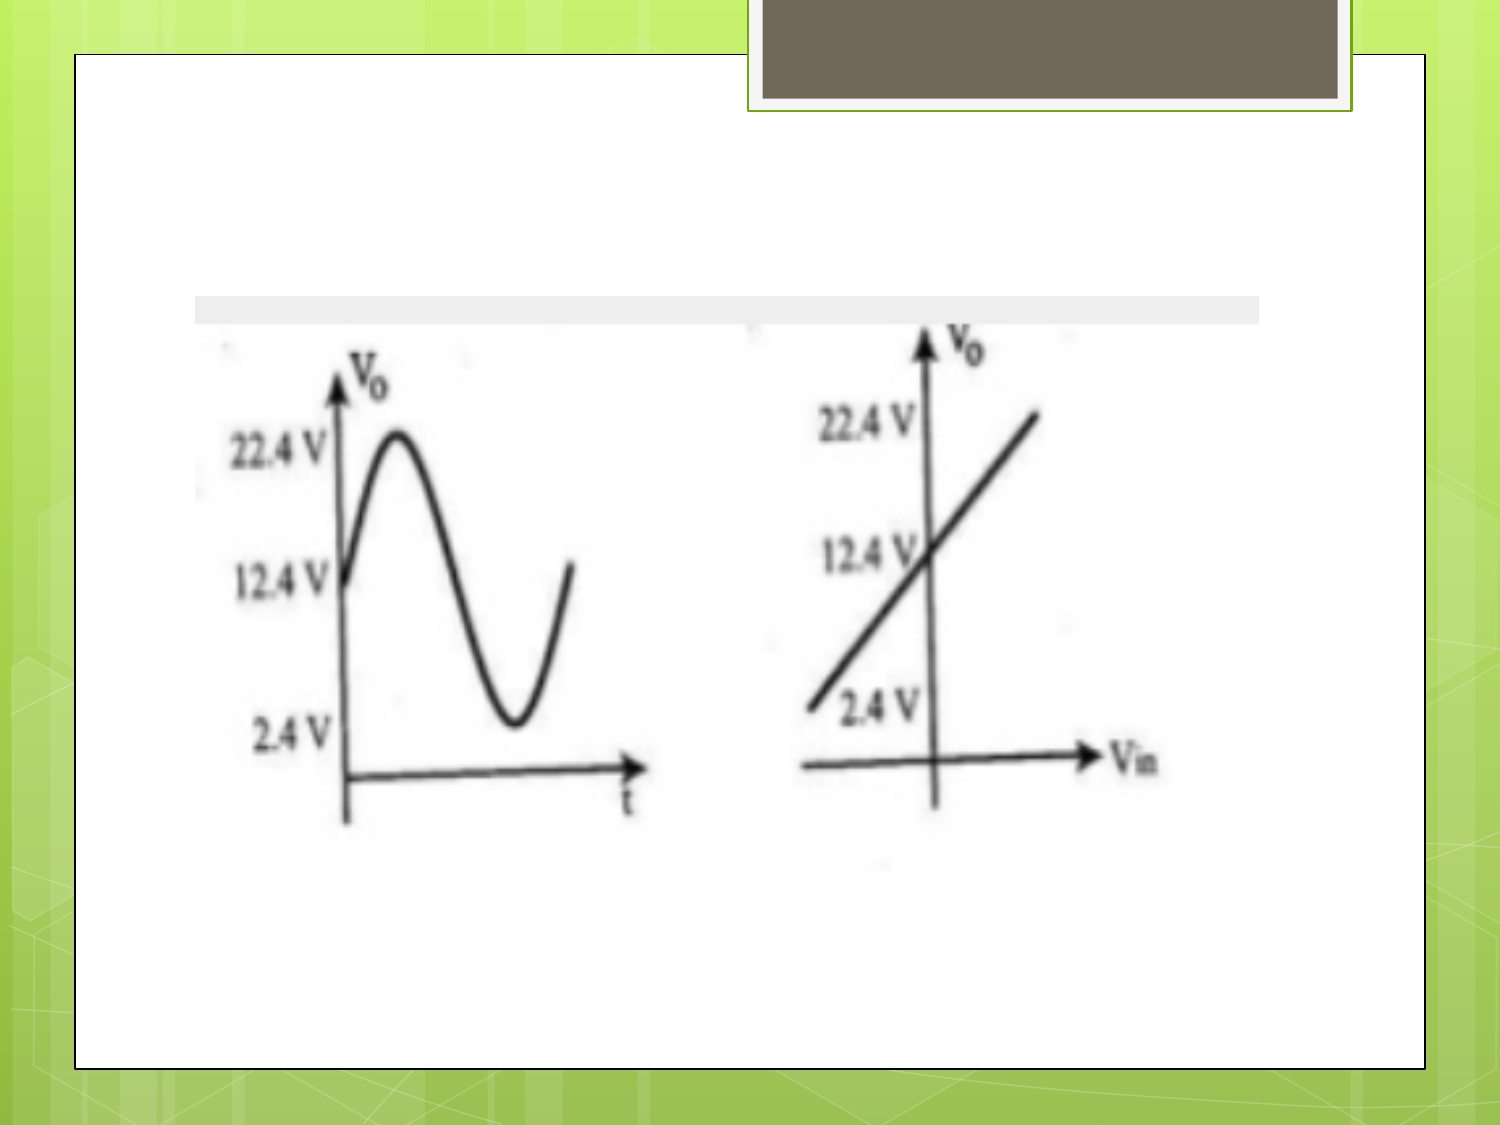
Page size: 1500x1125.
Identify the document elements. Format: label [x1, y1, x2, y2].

picture [195, 296, 1259, 922]
